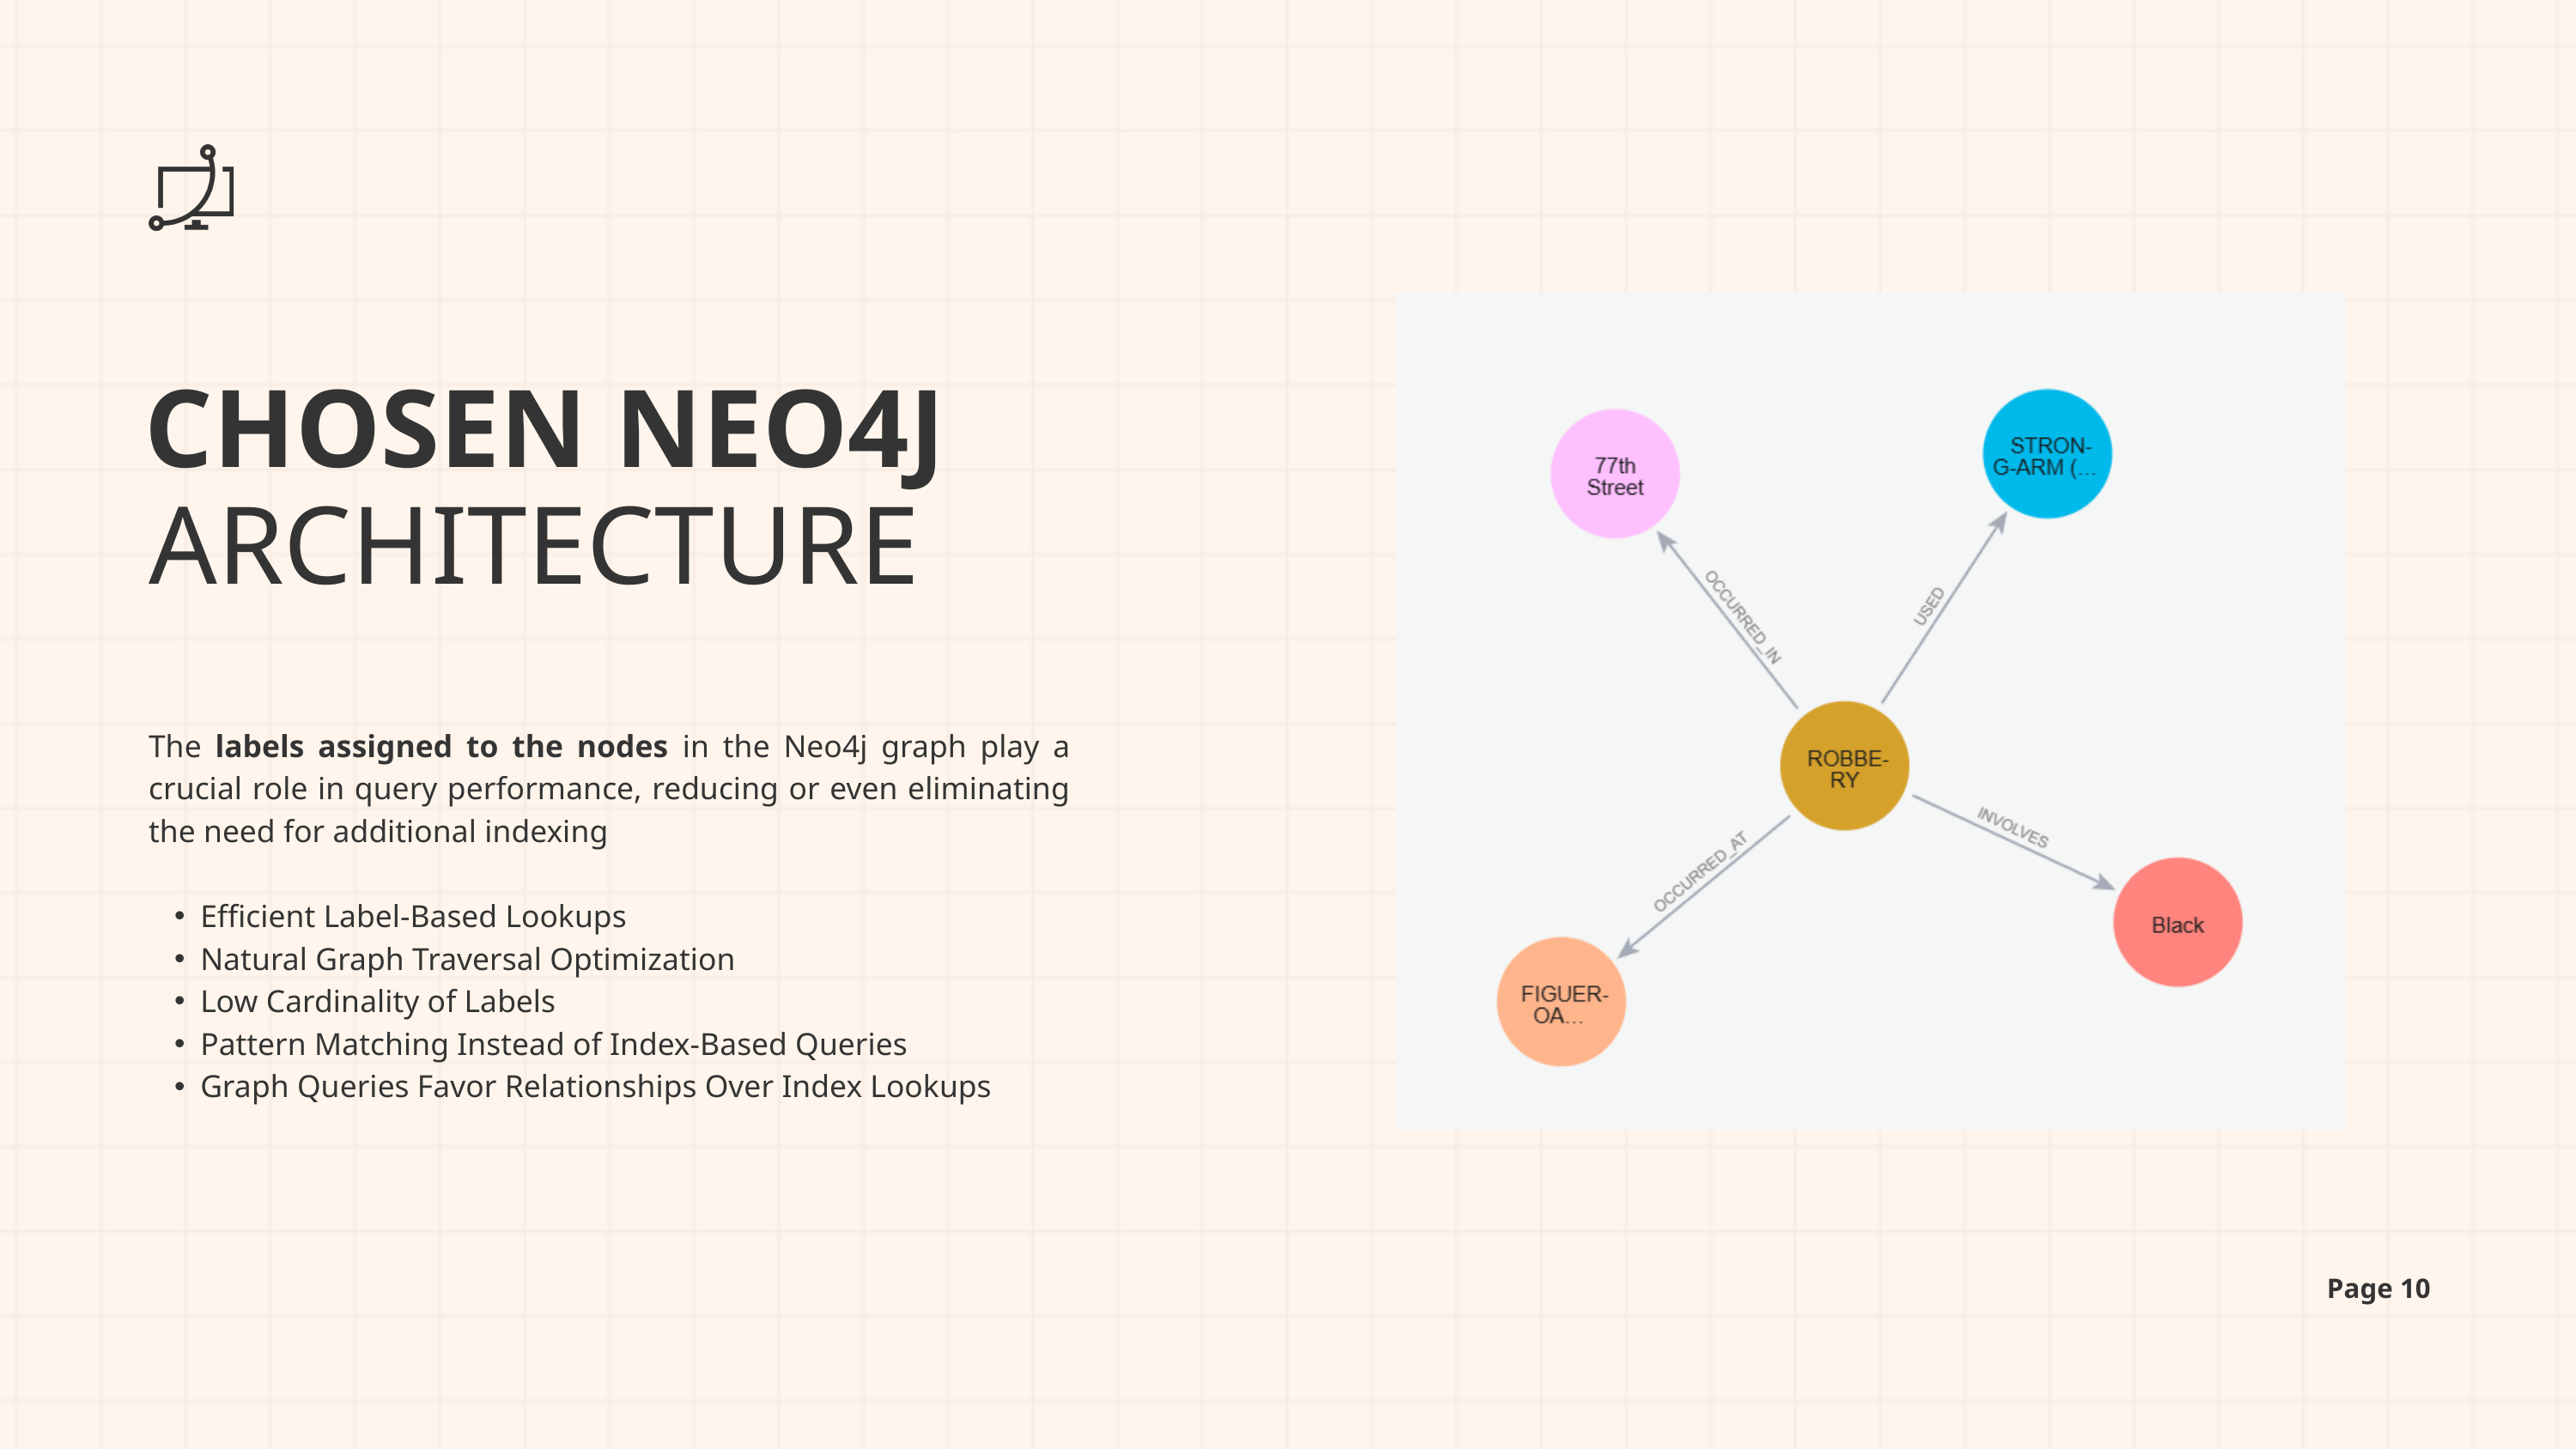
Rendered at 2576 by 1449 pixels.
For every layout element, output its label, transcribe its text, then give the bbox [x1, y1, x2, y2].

text_box Page 10 [2289, 1266, 2432, 1304]
text_box [1394, 293, 2346, 1130]
text_box [149, 144, 234, 231]
text_box [0, 0, 2576, 1449]
text_box CHOSEN NEO4J [144, 338, 1141, 489]
text_box ARCHITECTURE [149, 455, 1145, 606]
text_box The labels assigned to the nodes in the Neo4j graph play a crucial role in query performance, reducing or even eliminating the need for additional indexing Efficient Label-Based Lookups Natural Graph Traversal Optimization Low Cardinality of Labels Pattern Matching Instead of Index-Based Queries Graph Queries Favor Relationships Over Index Lookups [149, 720, 1071, 1147]
